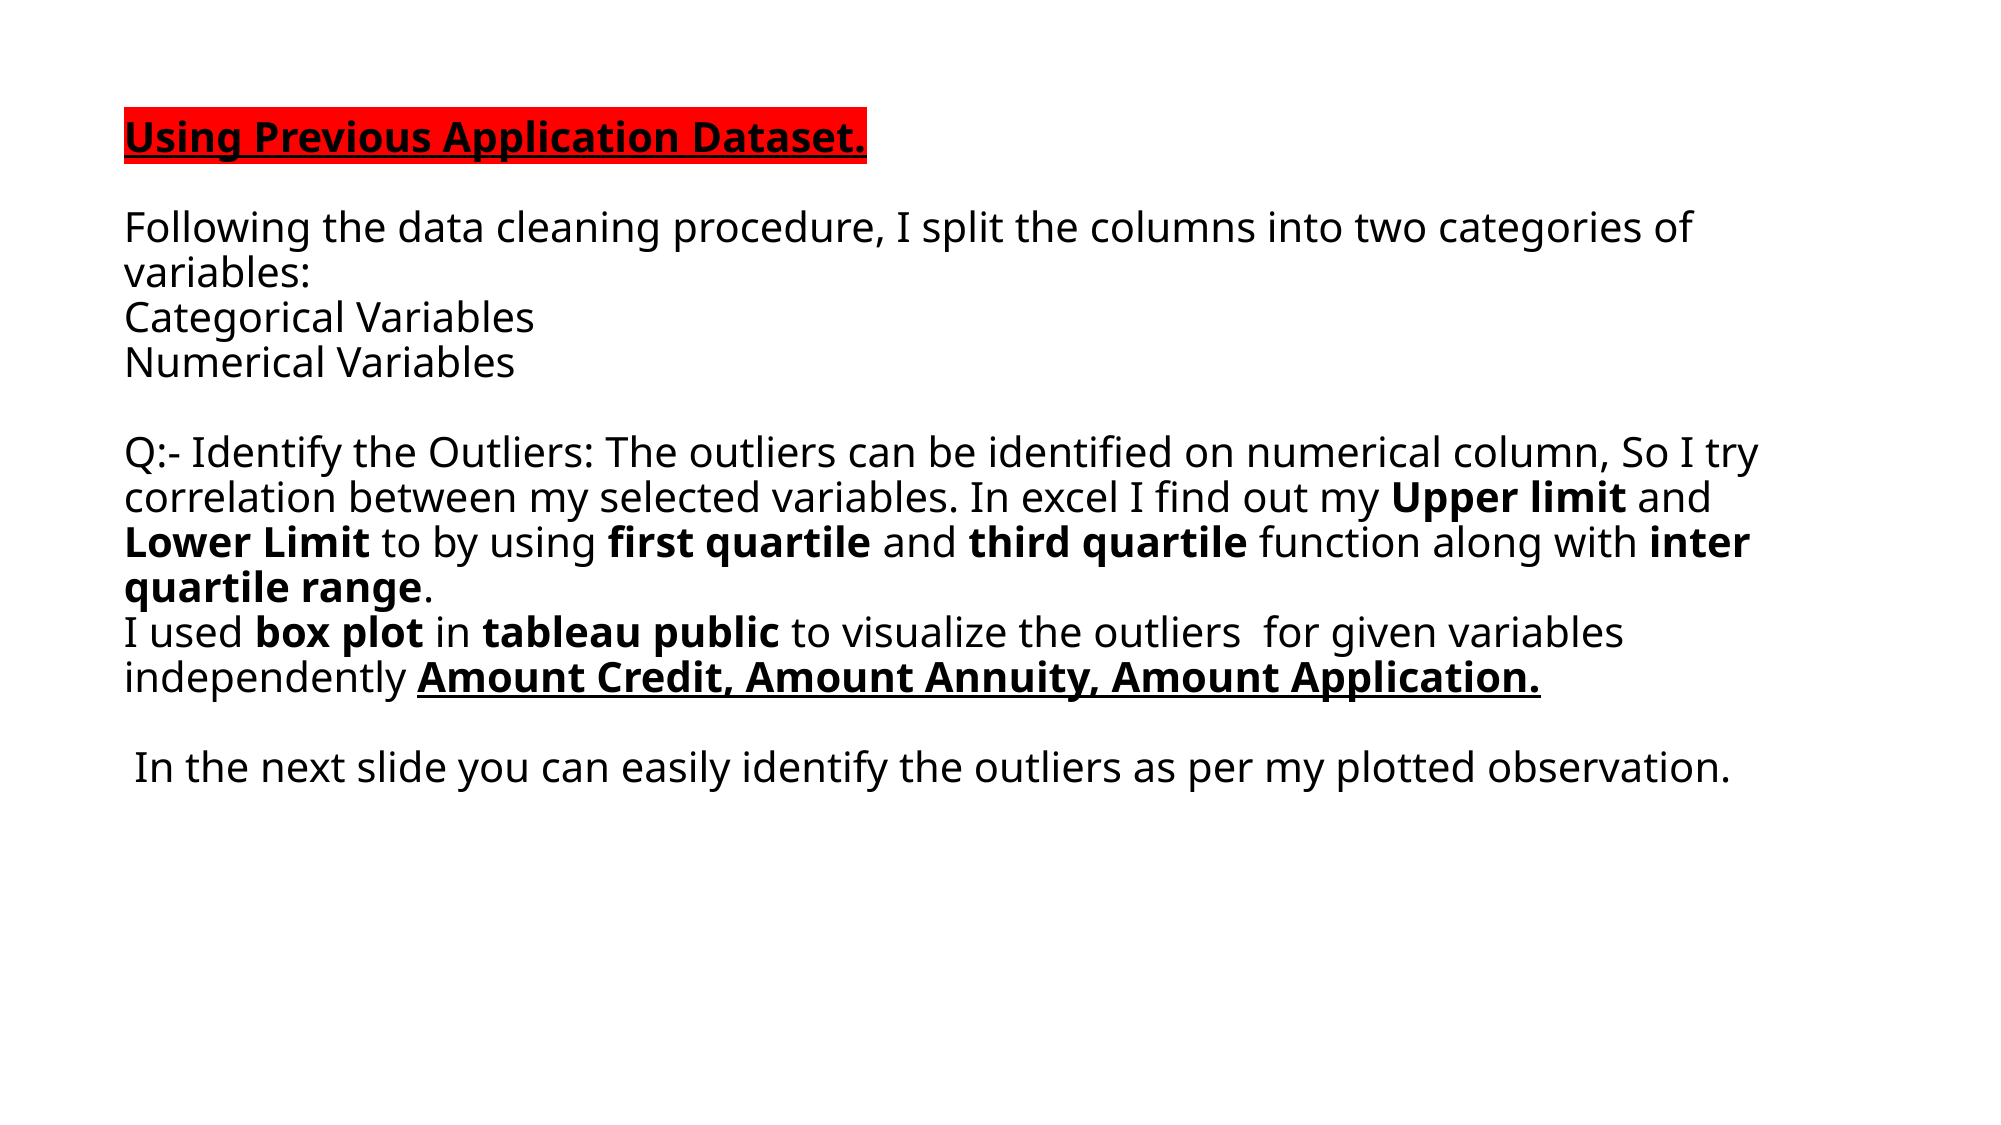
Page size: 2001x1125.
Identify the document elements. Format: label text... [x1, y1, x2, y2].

title Using Previous Application Dataset. Following the data cleaning procedure, I split the columns into two categories of variables: Categorical Variables Numerical Variables Q:- Identify the Outliers: The outliers can be identified on numerical column, So I try correlation between my selected variables. In excel I find out my Upper limit and Lower Limit to by using first quartile and third quartile function along with inter quartile range. I used box plot in tableau public to visualize the outliers for given variables independently Amount Credit, Amount Annuity, Amount Application. In the next slide you can easily identify the outliers as per my plotted observation. [108, 33, 1834, 924]
